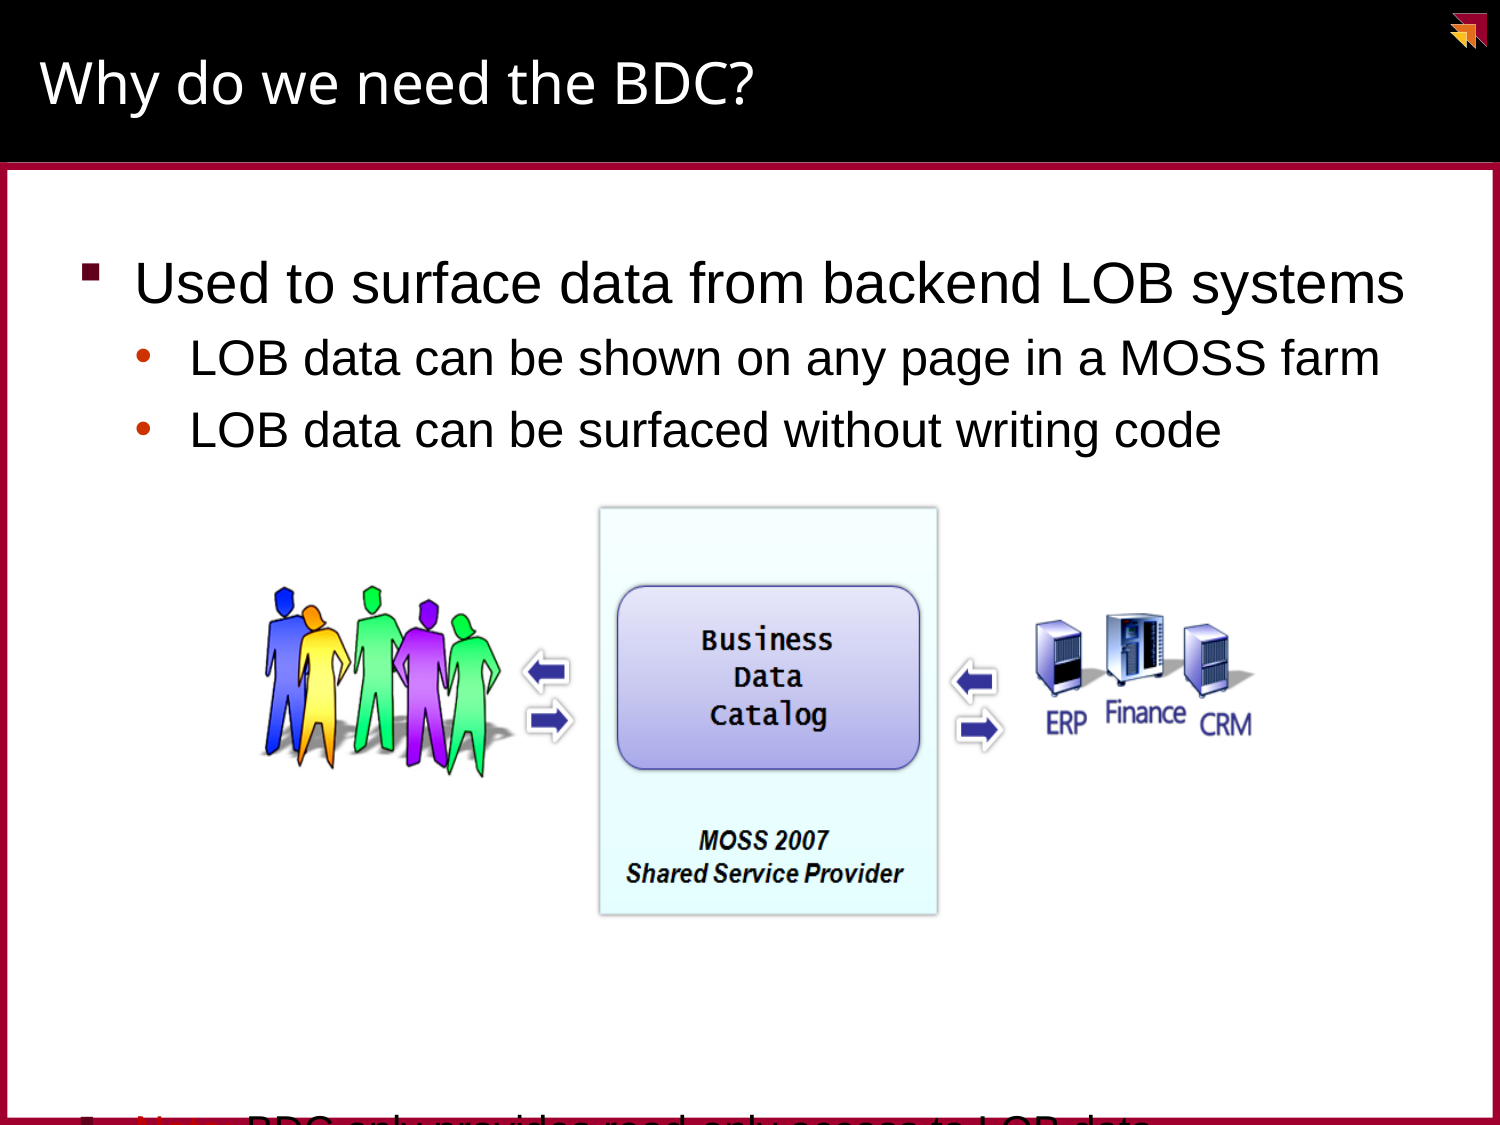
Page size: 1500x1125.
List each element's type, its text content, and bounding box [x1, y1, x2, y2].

picture [1450, 13, 1487, 50]
title Why do we need the BDC? [24, 12, 1438, 150]
list Used to surface data from backend LOB systems LOB data can be shown on any page in a MOSS farm LOB data can be surfaced without writing code Note: BDC only provides read-only access to LOB data [62, 237, 1438, 1088]
picture [249, 499, 1263, 926]
